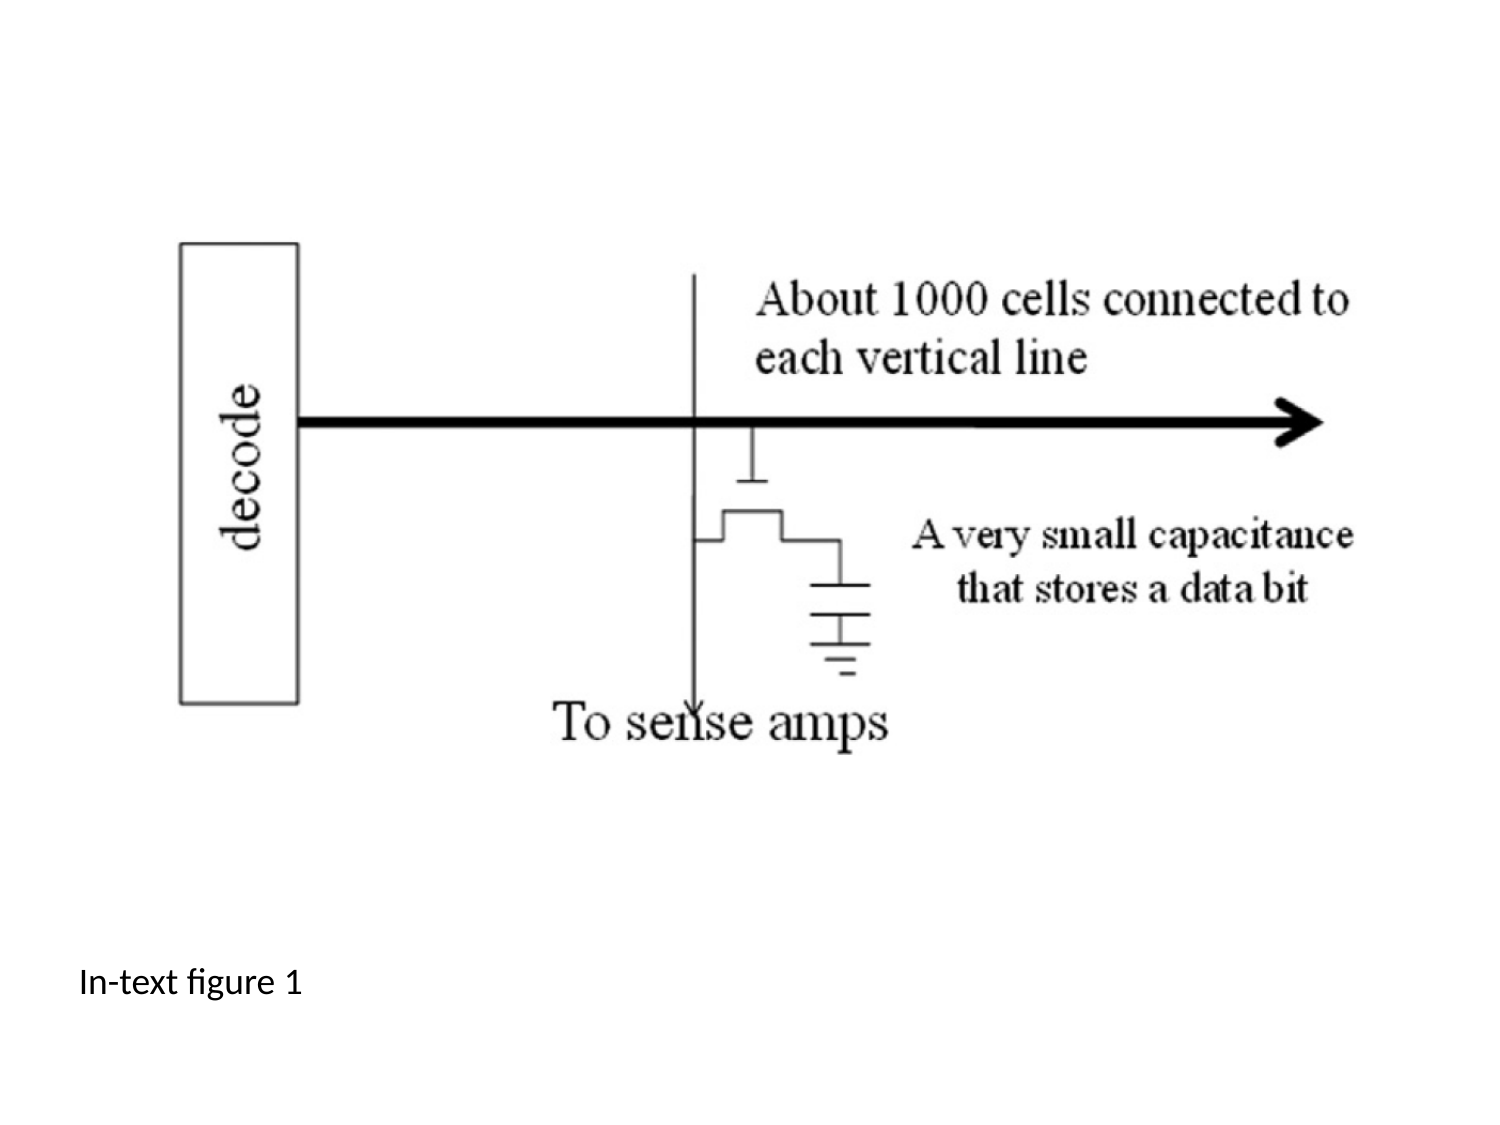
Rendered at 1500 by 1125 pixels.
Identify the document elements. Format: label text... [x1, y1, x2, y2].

picture [174, 237, 1358, 756]
text_box In-text figure 1 [64, 949, 319, 1010]
